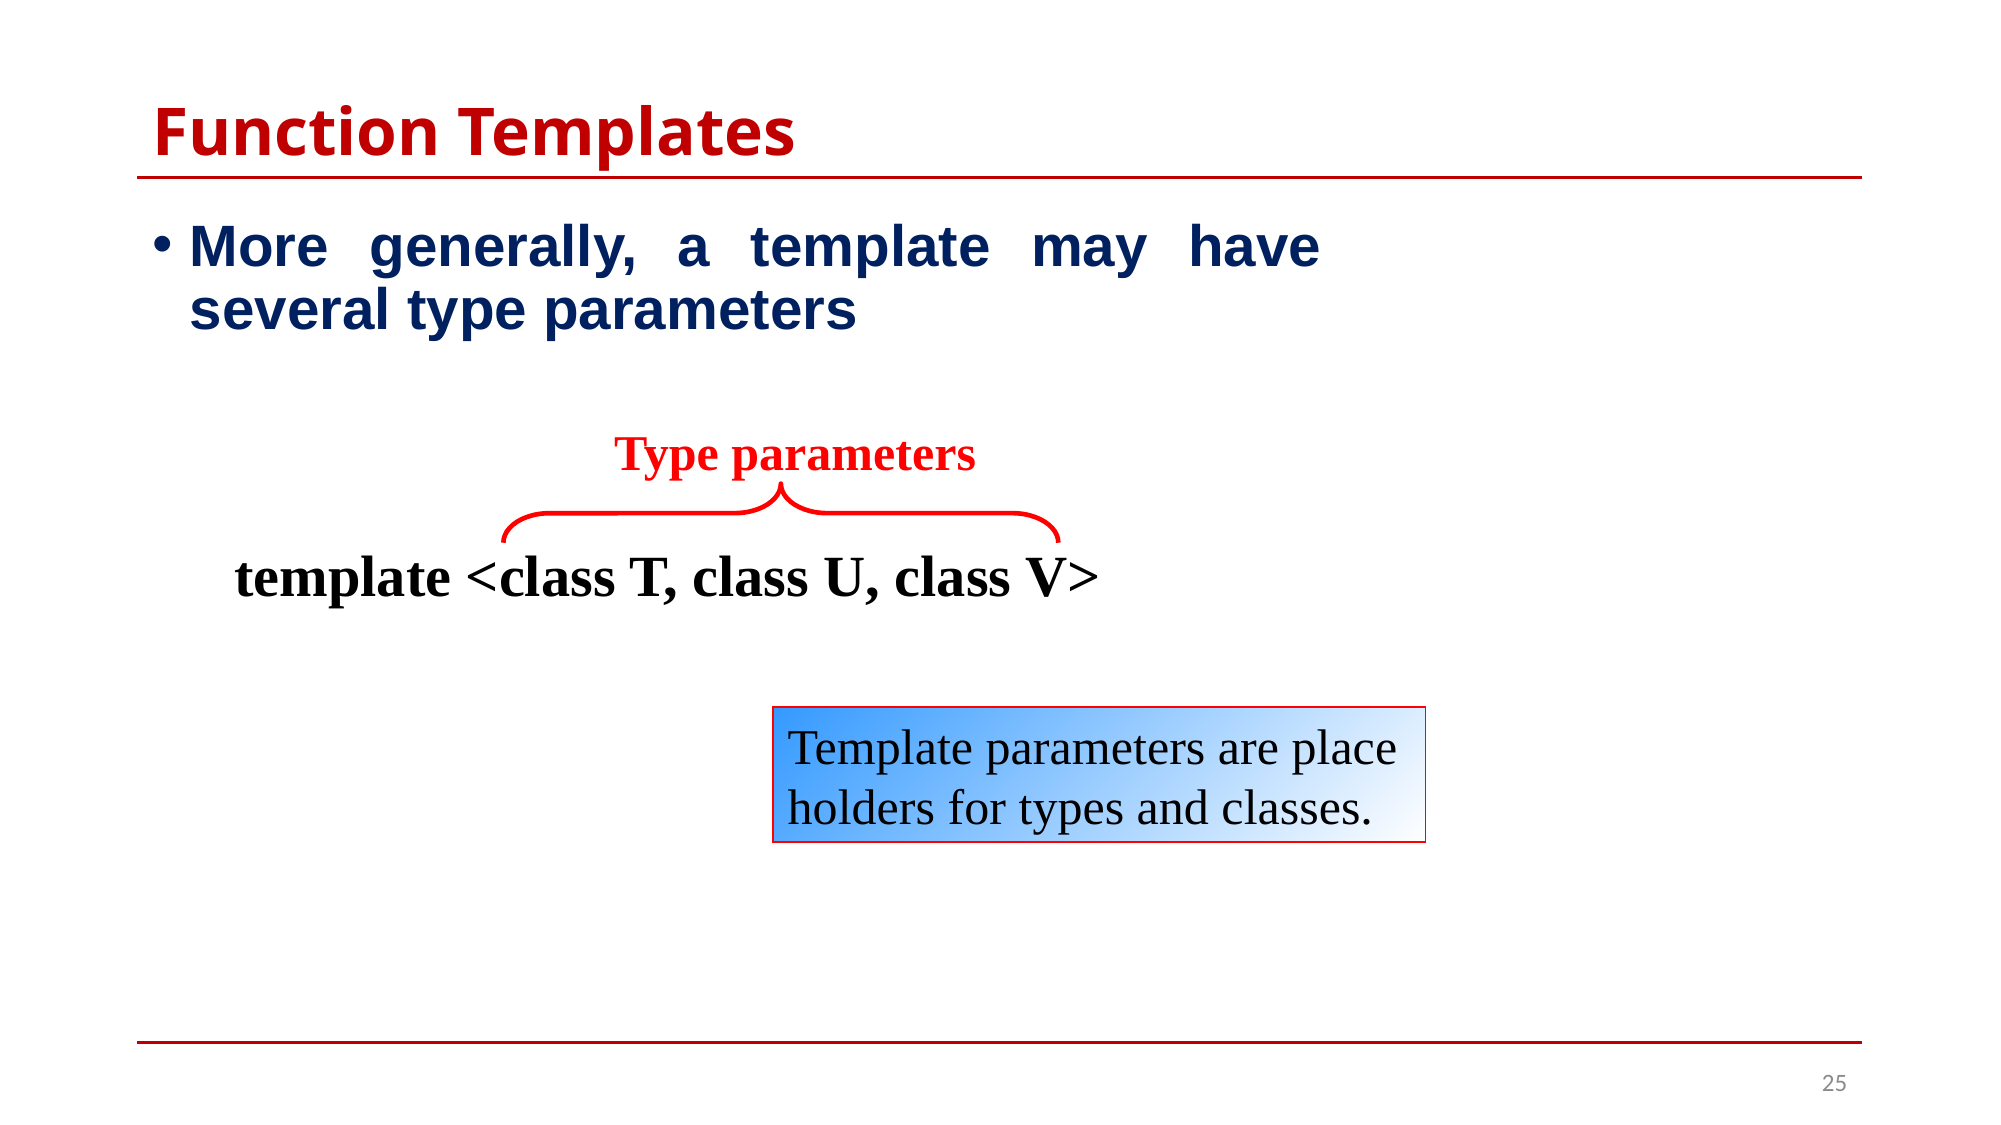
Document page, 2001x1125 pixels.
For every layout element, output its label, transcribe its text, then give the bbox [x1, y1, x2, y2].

slide_number 25 [1412, 1051, 1863, 1111]
text_box Type parameters [599, 412, 992, 488]
text_box Template parameters are place holders for types and classes. [772, 707, 1426, 842]
list More generally, a template may have several type parameters [137, 208, 1338, 1014]
text_box template <class T, class U, class V> [219, 530, 1402, 616]
title Function Templates [137, 90, 1863, 178]
text_box [503, 483, 1059, 543]
